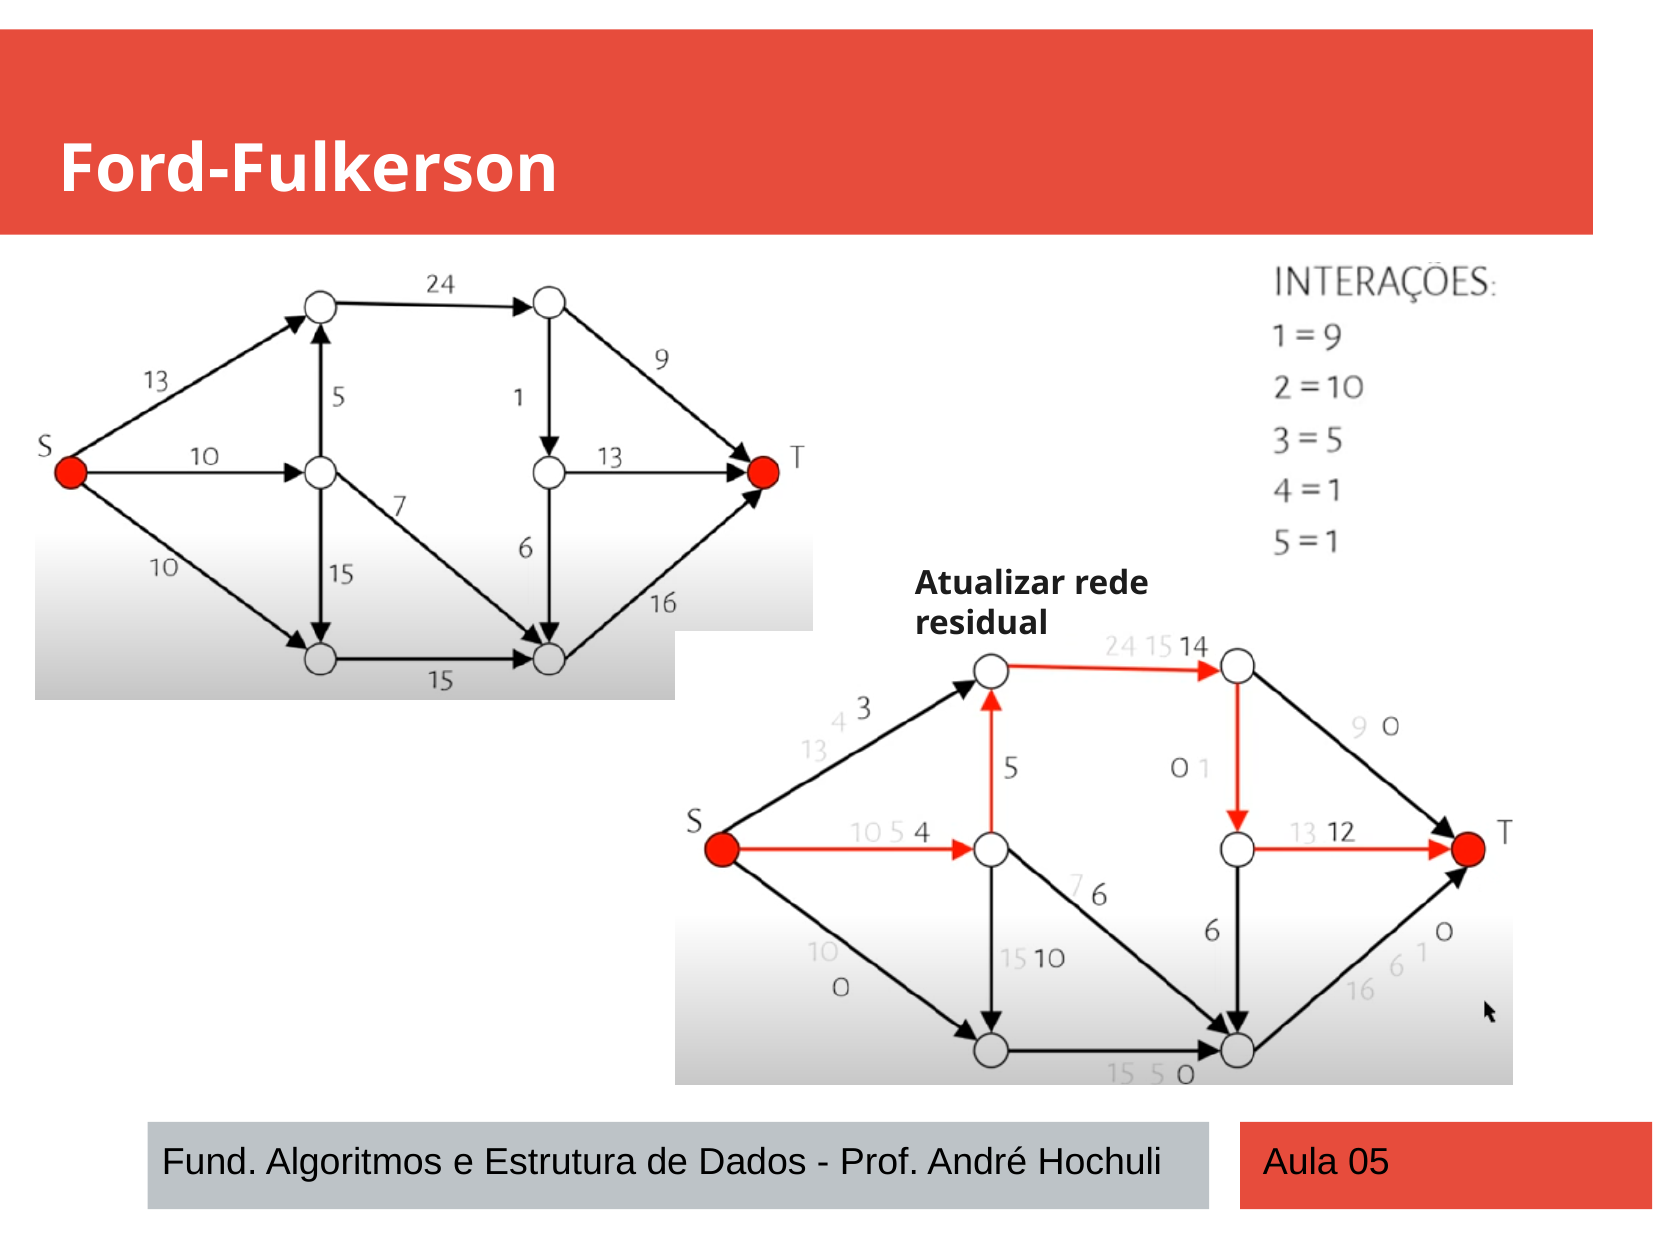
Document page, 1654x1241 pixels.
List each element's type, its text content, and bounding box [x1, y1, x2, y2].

text_box Atualizar rede residual [900, 553, 1307, 614]
picture [1269, 262, 1501, 563]
text_box Fund. Algoritmos e Estrutura de Dados - Prof. André Hochuli [147, 1129, 1204, 1188]
text_box Ford-Fulkerson [58, 58, 1593, 206]
text_box [58, 324, 1564, 1091]
picture [35, 254, 1513, 1085]
text_box Aula 05 [1248, 1129, 1622, 1188]
